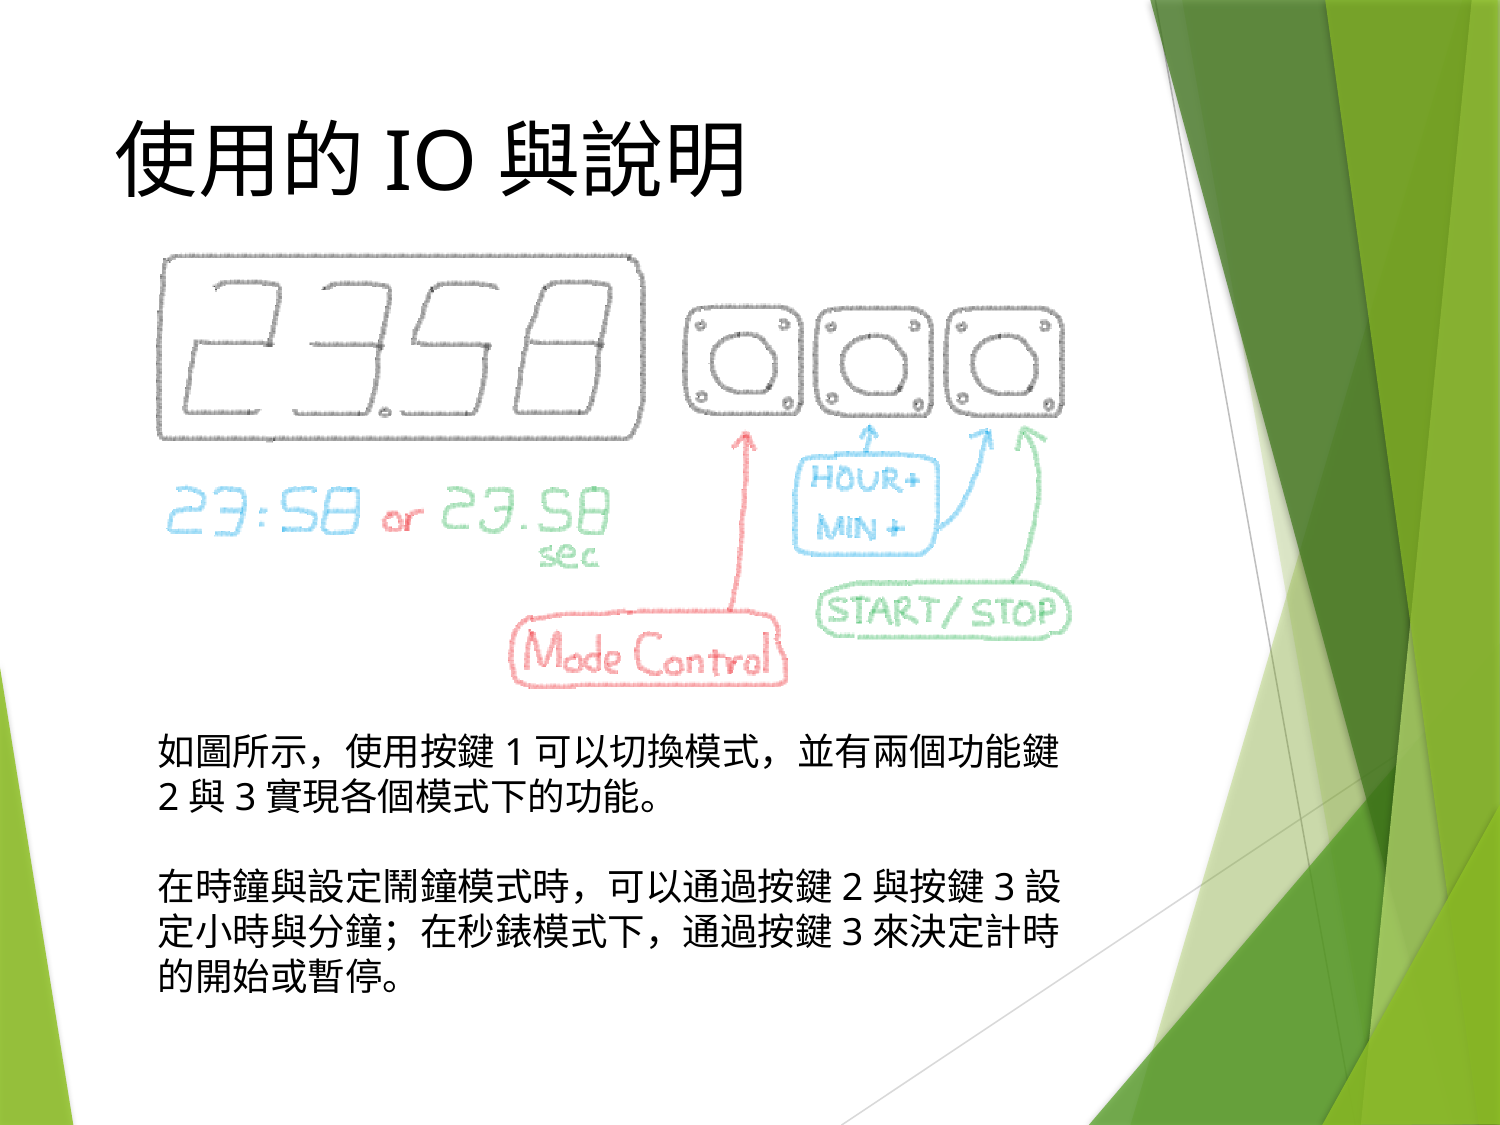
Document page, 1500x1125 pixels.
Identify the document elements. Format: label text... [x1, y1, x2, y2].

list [99, 207, 1142, 713]
text_box 如圖所示，使用按鍵1可以切換模式，並有兩個功能鍵2與3實現各個模式下的功能。 在時鐘與設定鬧鐘模式時，可以通過按鍵2與按鍵3設定小時與分鐘；在秒錶模式下，通過按鍵3來決定計時的開始或暫停。 [143, 721, 1099, 1006]
title 使用的IO與說明 [99, 99, 1142, 207]
